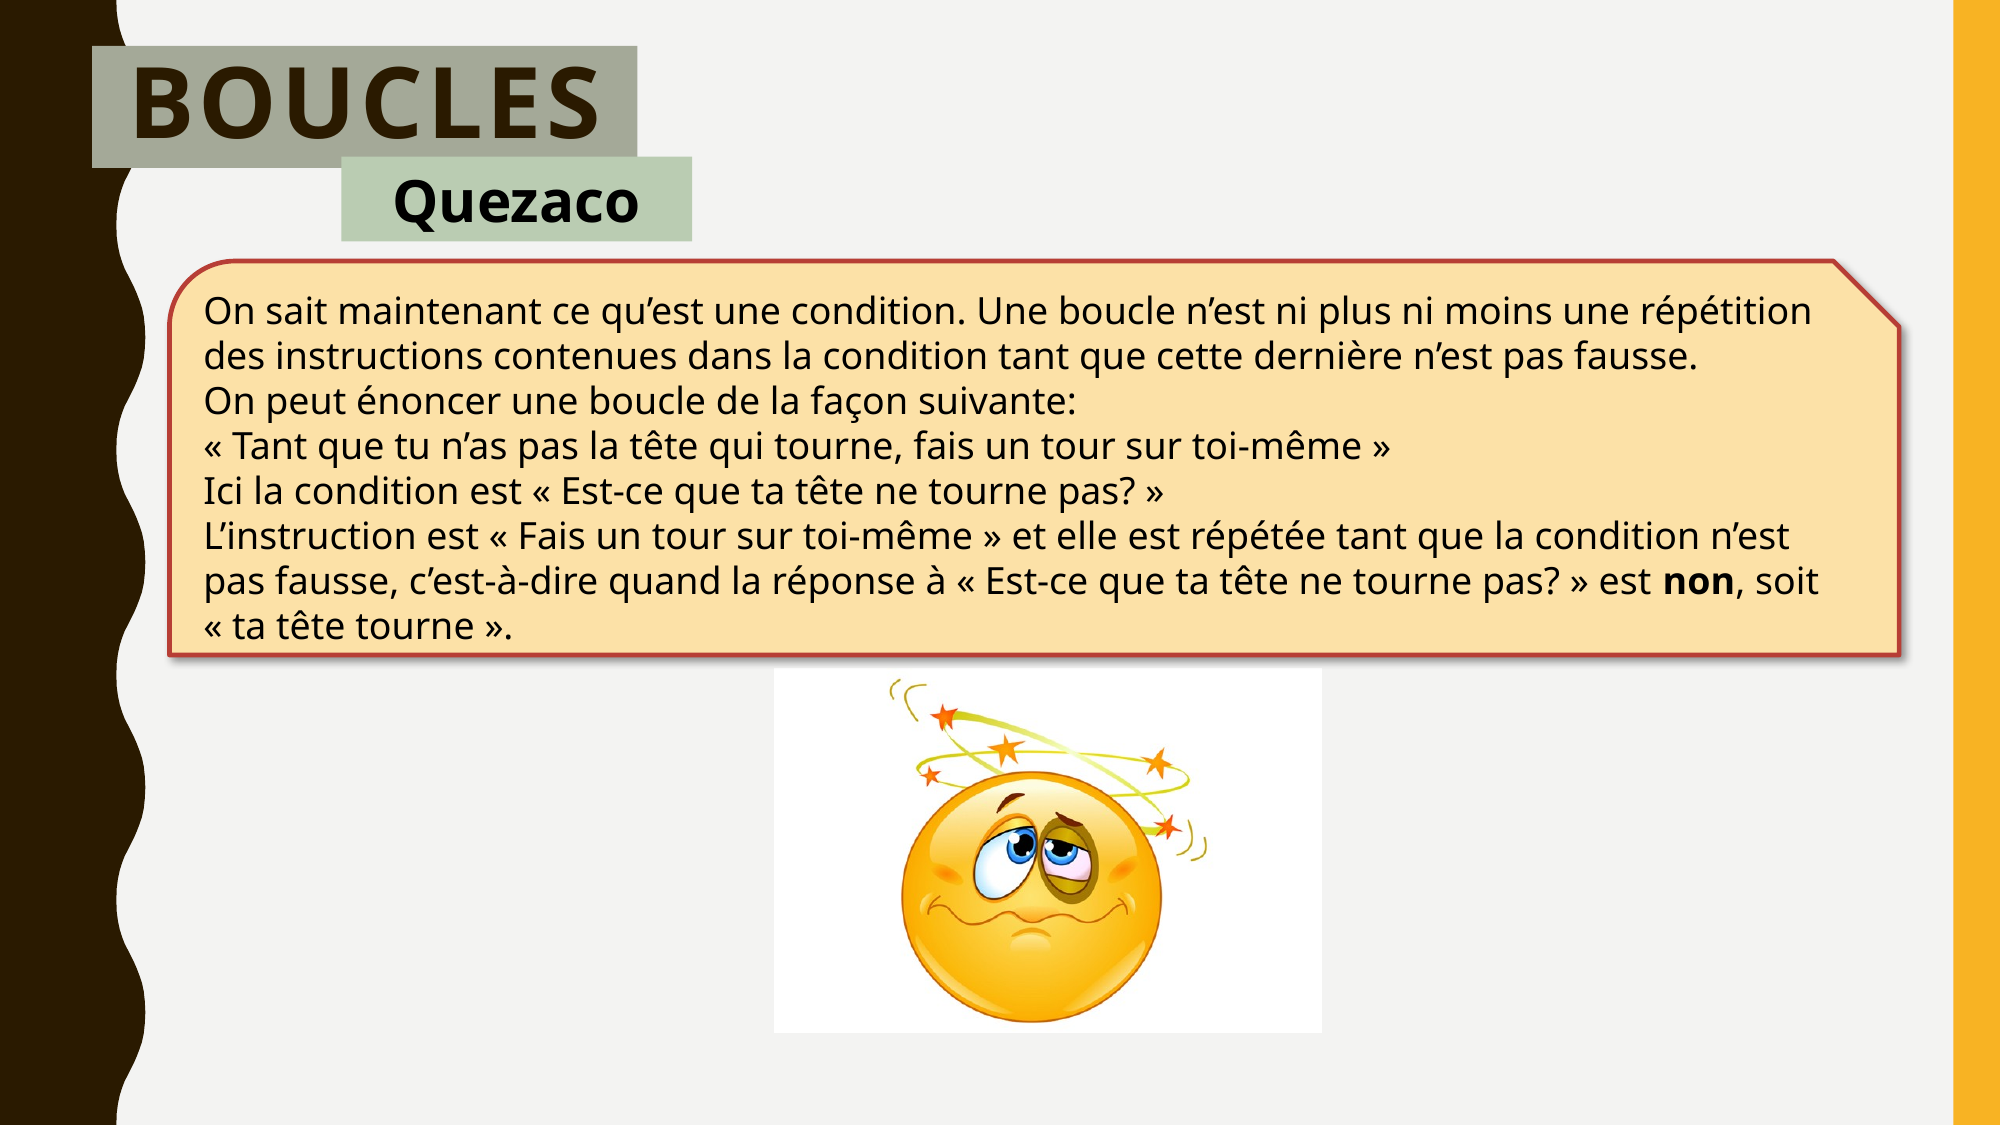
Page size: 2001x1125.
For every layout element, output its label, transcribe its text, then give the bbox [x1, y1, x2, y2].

text_box On sait maintenant ce qu’est une condition. Une boucle n’est ni plus ni moins une répétition des instructions contenues dans la condition tant que cette dernière n’est pas fausse. On peut énoncer une boucle de la façon suivante: « Tant que tu n’as pas la tête qui tourne, fais un tour sur toi-même » Ici la condition est « Est-ce que ta tête ne tourne pas? » L’instruction est « Fais un tour sur toi-même » et elle est répétée tant que la condition n’est pas fausse, c’est-à-dire quand la réponse à « Est-ce que ta tête ne tourne pas? » est non, soit « ta tête tourne ». [168, 259, 1901, 657]
title Boucles [92, 45, 638, 168]
text_box [301, 580, 332, 641]
text_box Quezaco [341, 156, 693, 242]
picture [774, 667, 1322, 1033]
